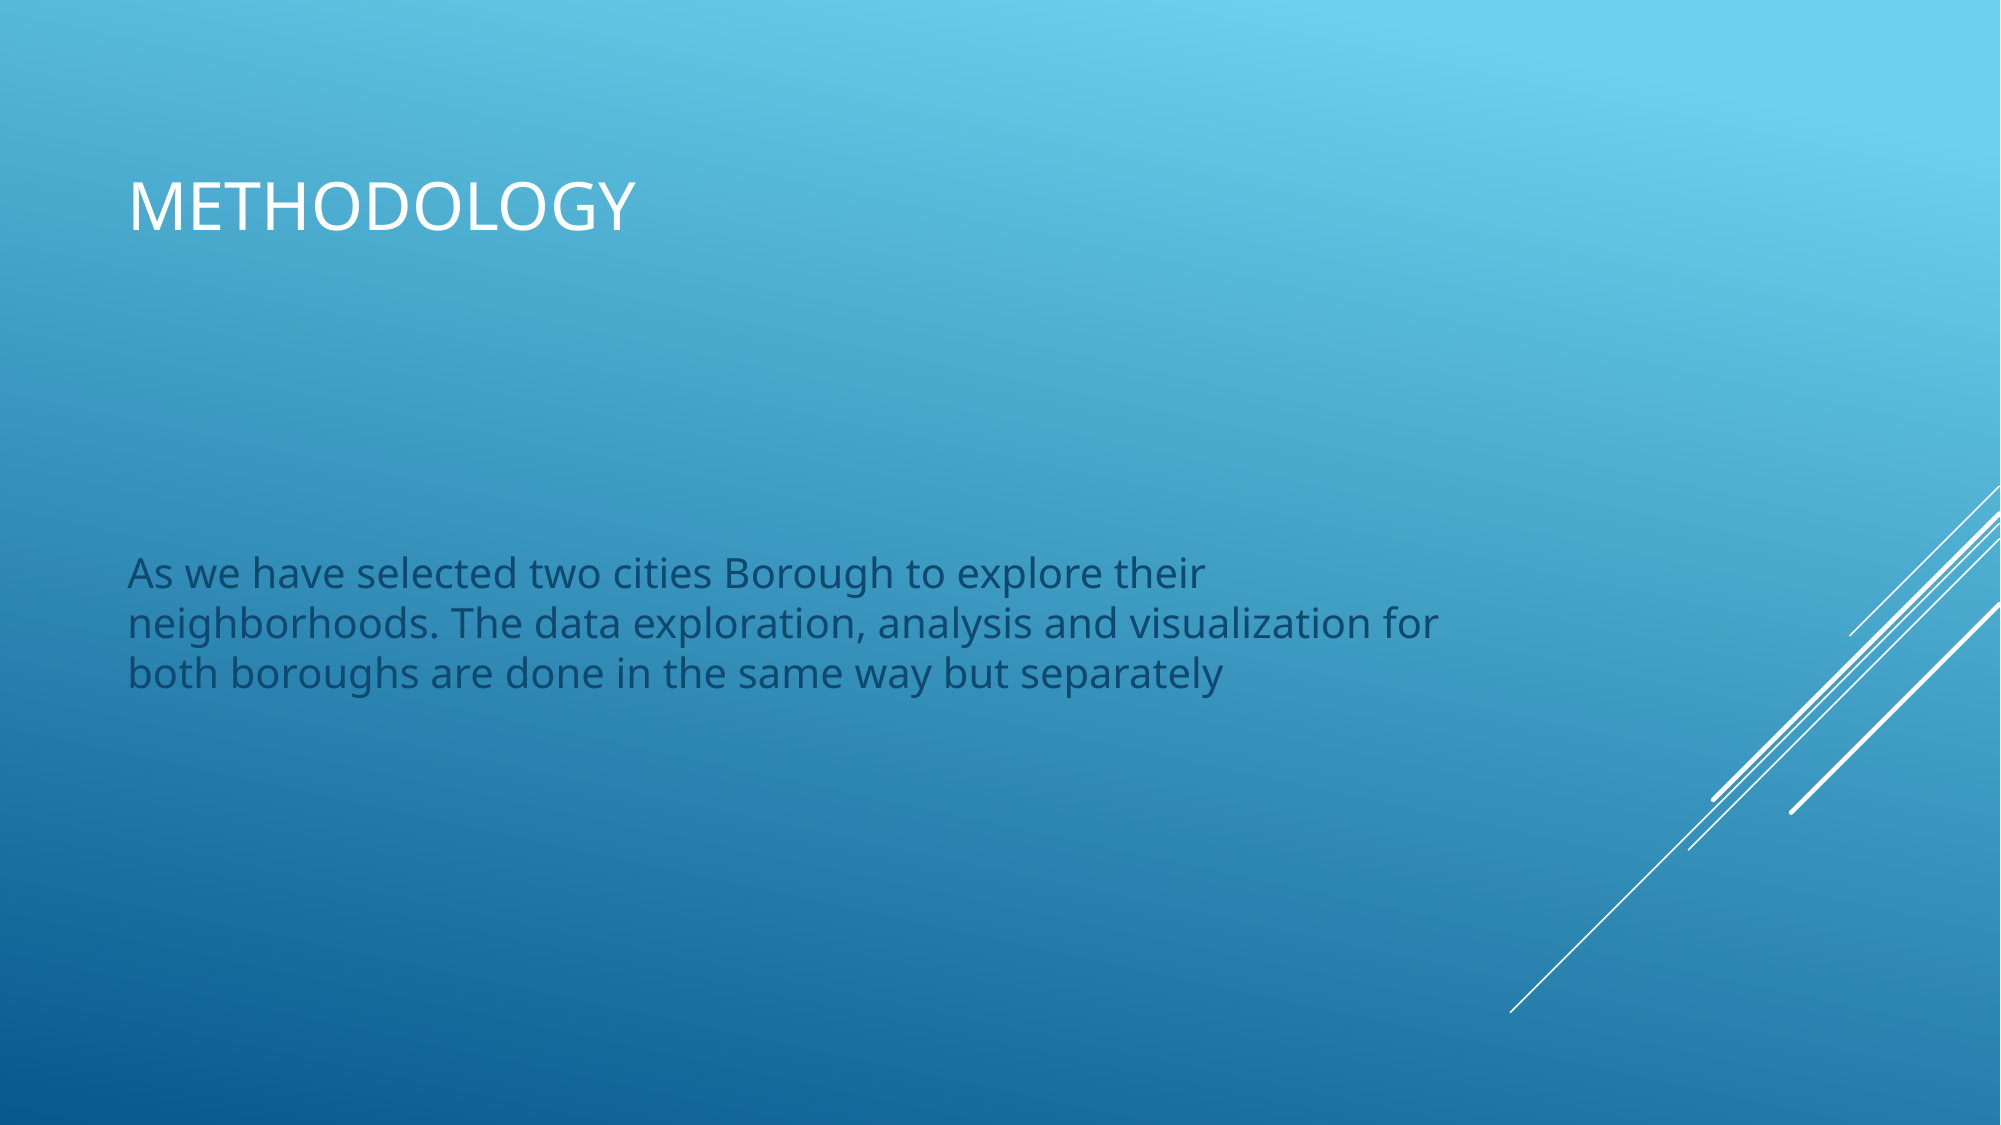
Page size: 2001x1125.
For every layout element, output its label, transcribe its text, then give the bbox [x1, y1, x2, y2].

title Methodology [112, 112, 1763, 295]
list As we have selected two cities Borough to explore their neighborhoods. The data exploration, analysis and visualization for both boroughs are done in the same way but separately [112, 260, 1513, 984]
